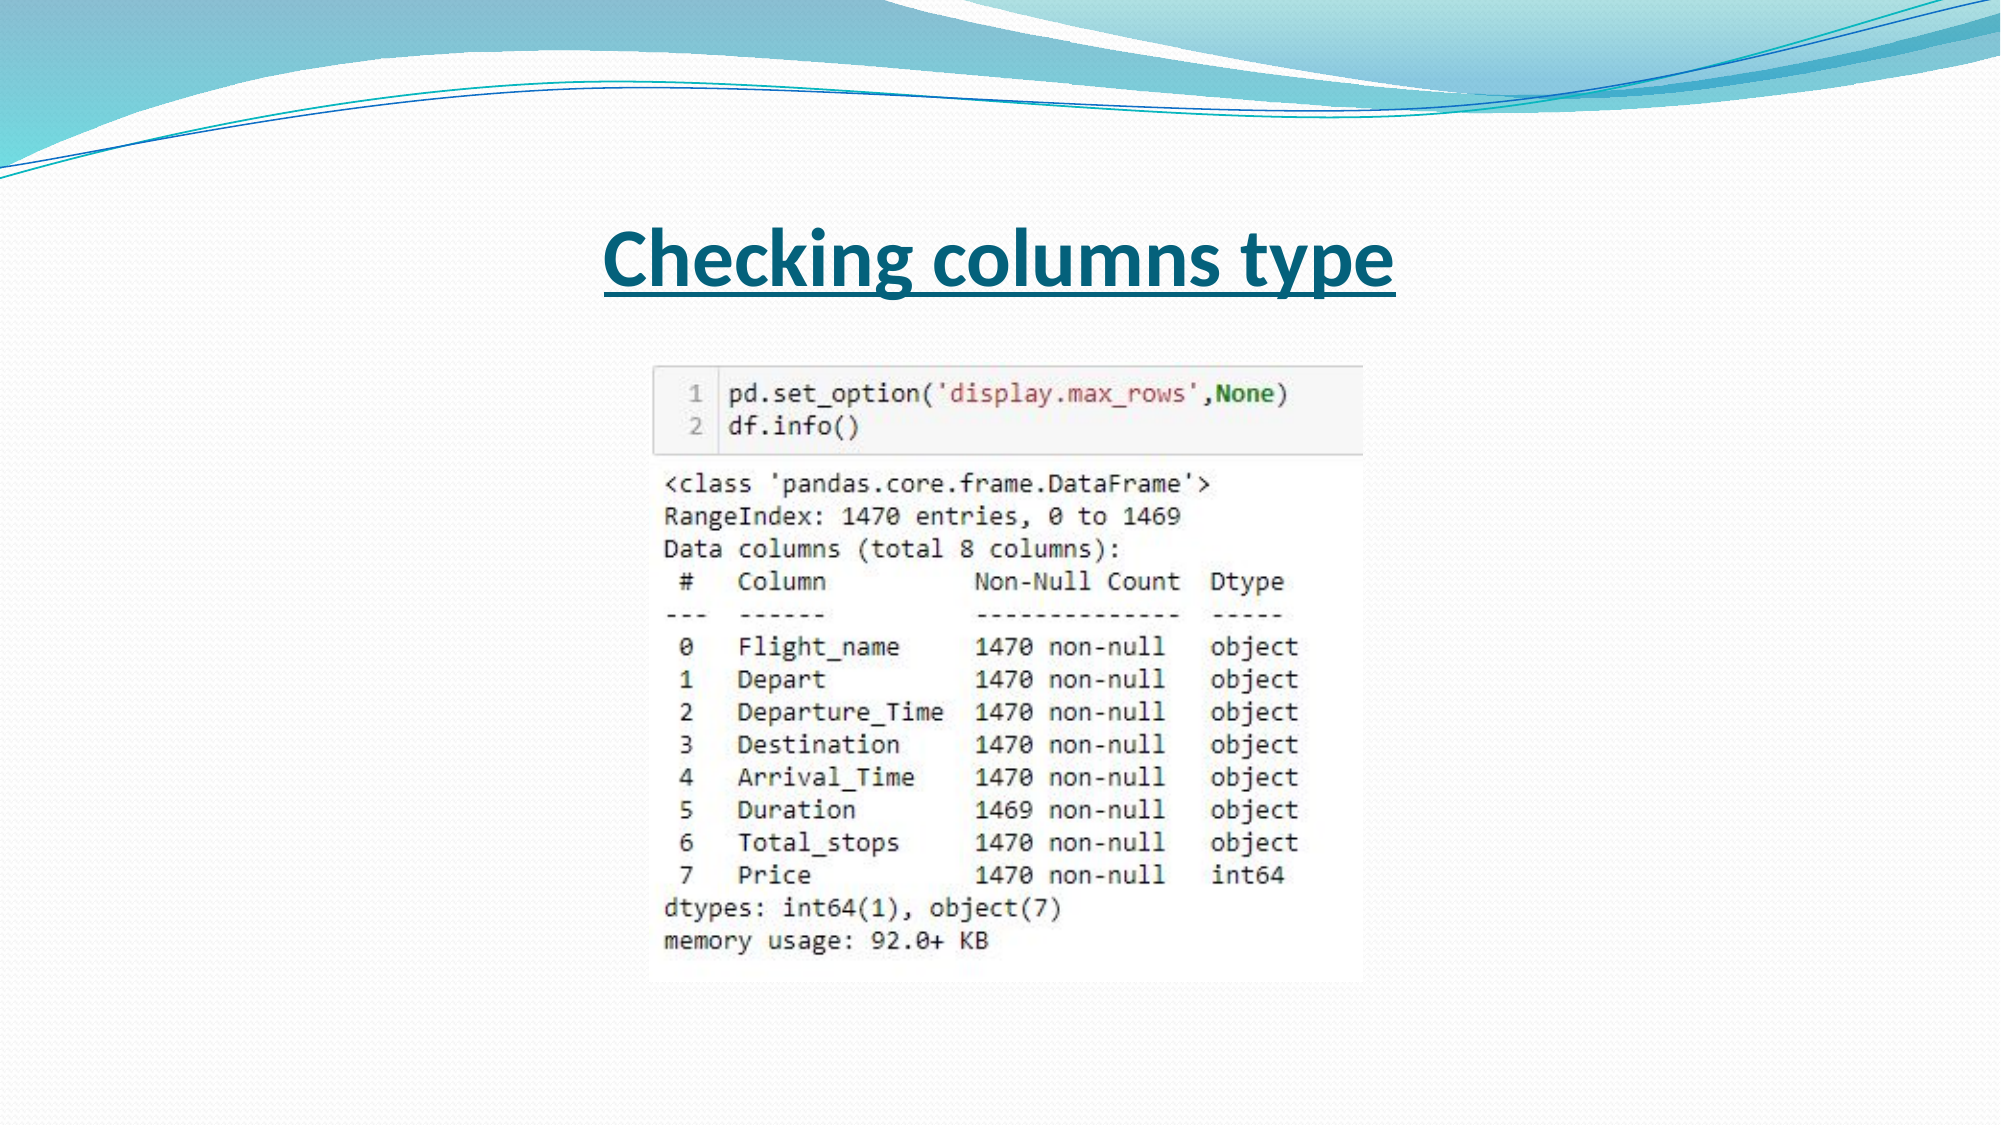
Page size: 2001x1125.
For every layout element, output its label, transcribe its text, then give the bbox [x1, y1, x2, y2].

title Checking columns type [99, 115, 1900, 303]
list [649, 362, 1364, 982]
